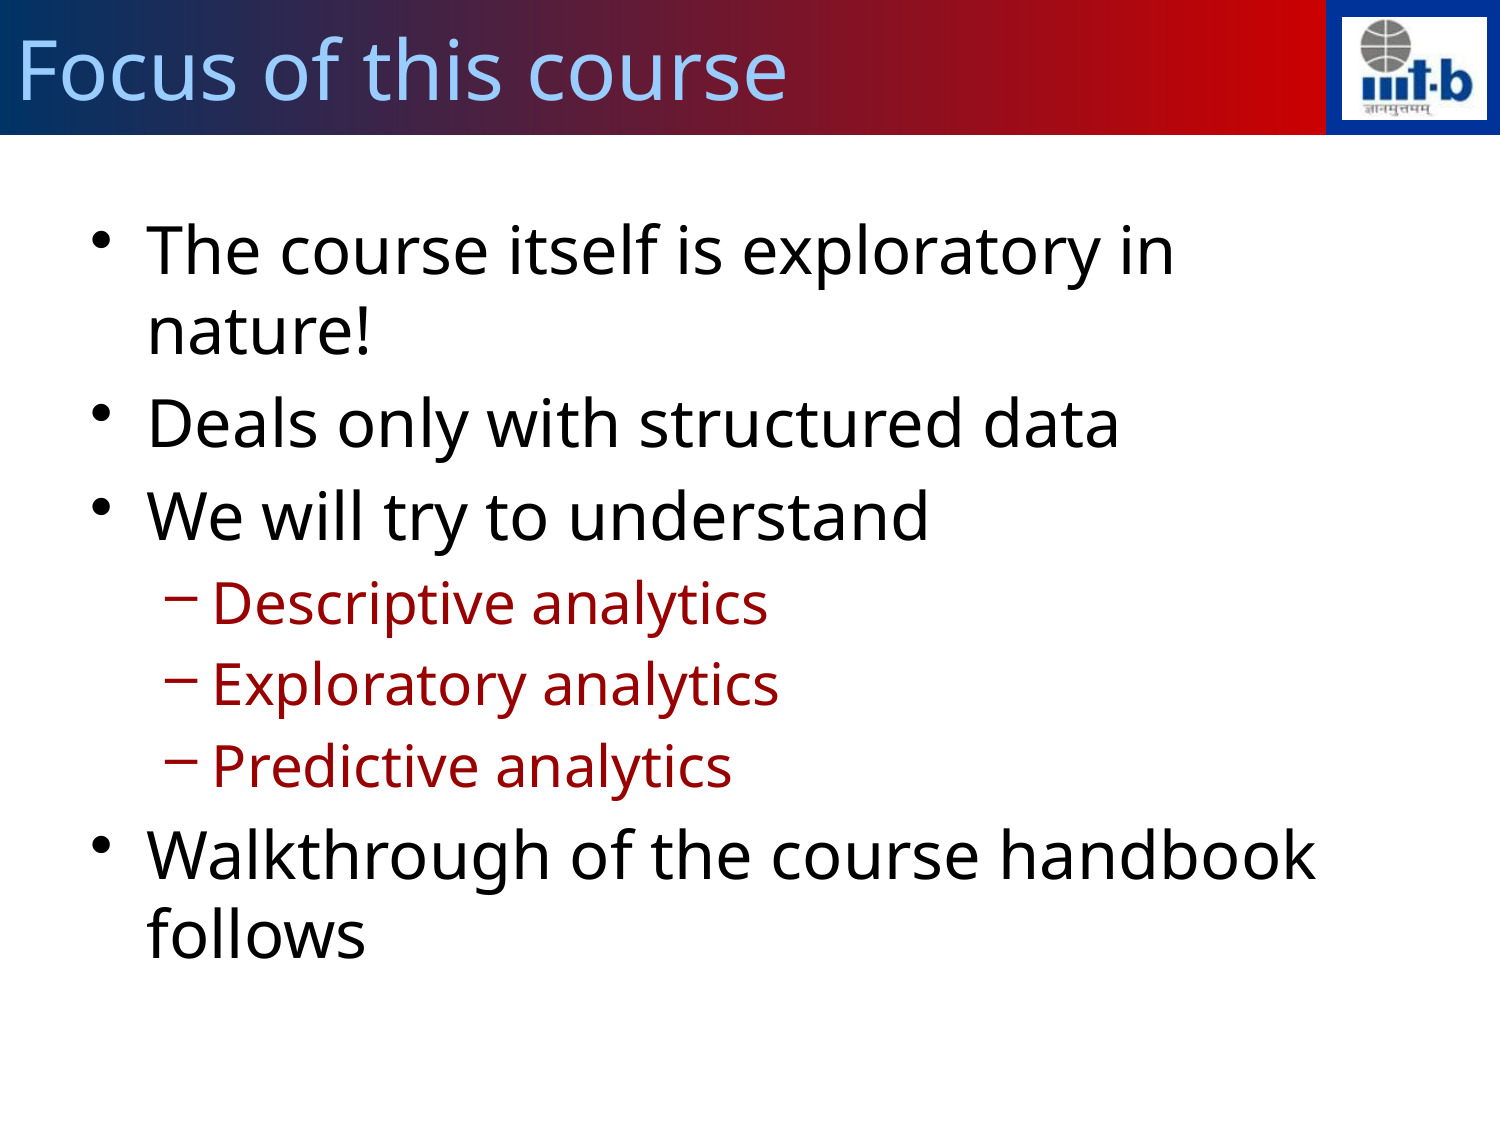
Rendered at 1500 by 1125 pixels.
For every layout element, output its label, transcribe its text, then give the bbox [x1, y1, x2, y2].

title Focus of this course [0, 0, 1326, 135]
list The course itself is exploratory in nature! Deals only with structured data We will try to understand Descriptive analytics Exploratory analytics Predictive analytics Walkthrough of the course handbook follows [75, 200, 1425, 1005]
picture [1342, 17, 1487, 120]
